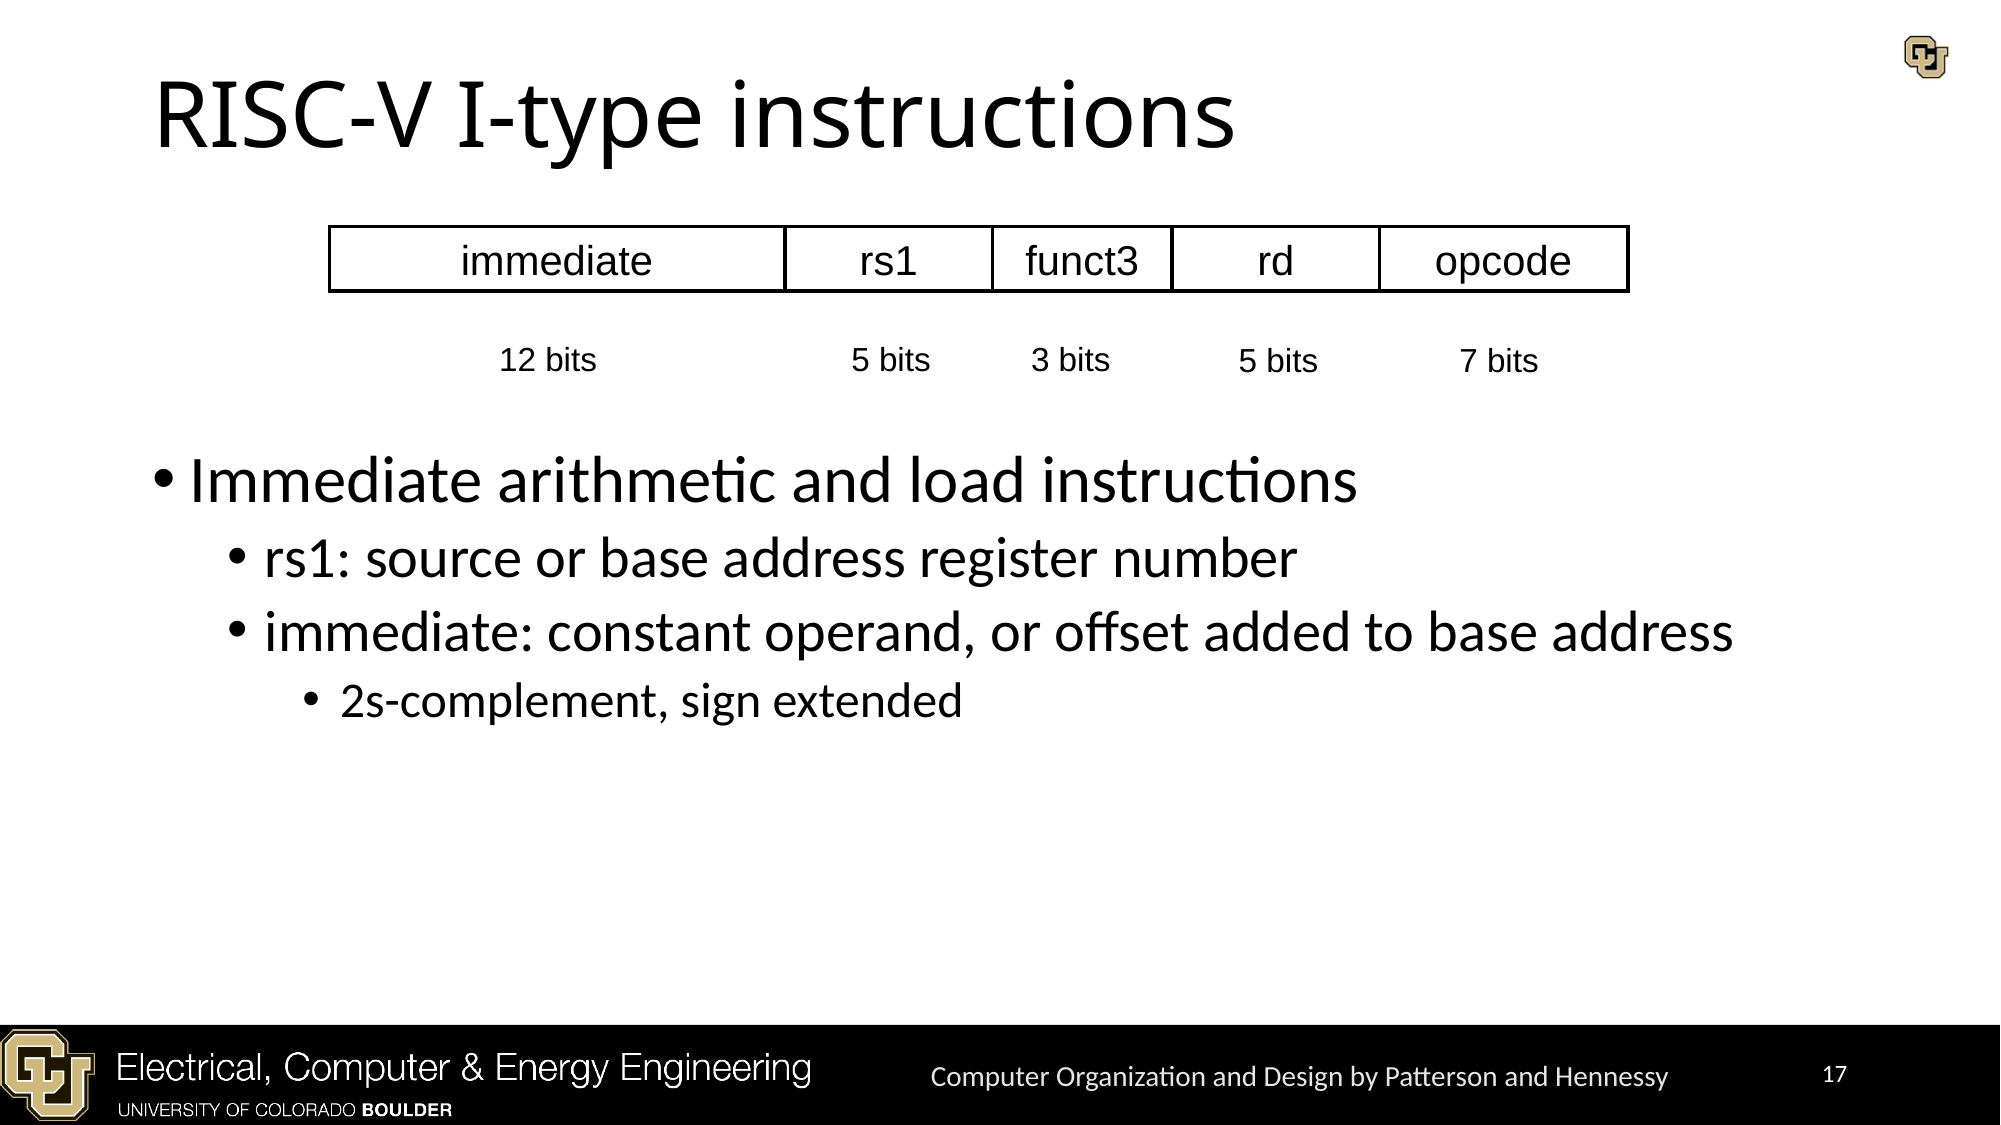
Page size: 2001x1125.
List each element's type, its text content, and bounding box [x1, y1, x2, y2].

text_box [329, 226, 1629, 414]
list Immediate arithmetic and load instructions rs1: source or base address register number immediate: constant operand, or offset added to base address 2s-complement, sign extended [137, 437, 1863, 1003]
picture [0, 1029, 810, 1121]
title RISC-V I-type instructions [137, 8, 1863, 227]
slide_number 17 [1412, 1042, 1863, 1103]
picture [1899, 32, 1958, 87]
footer Computer Organization and Design by Patterson and Hennessy [0, 1024, 2000, 1125]
